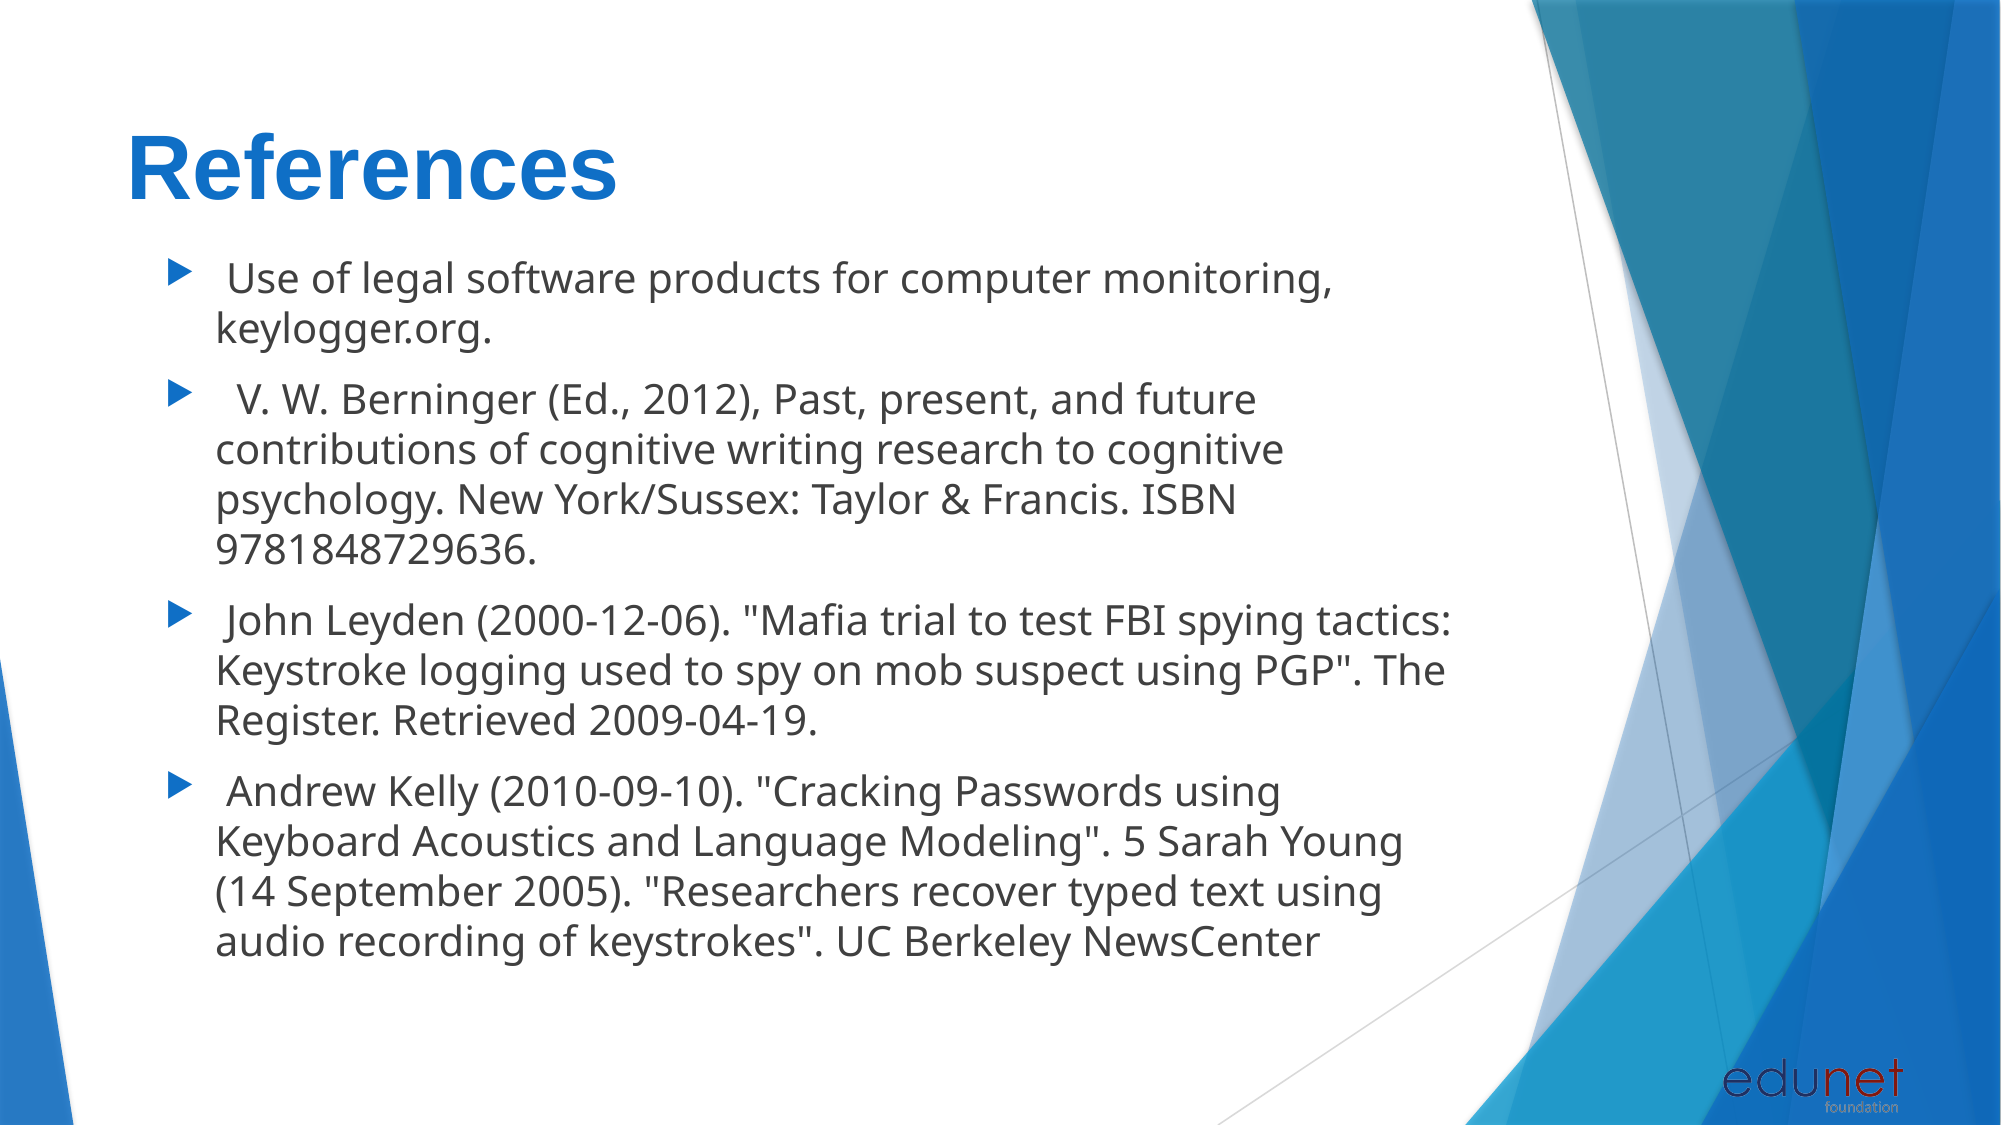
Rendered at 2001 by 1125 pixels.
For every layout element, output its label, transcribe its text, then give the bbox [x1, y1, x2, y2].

title References [111, 99, 1522, 317]
list Use of legal software products for computer monitoring, keylogger.org. V. W. Berninger (Ed., 2012), Past, present, and future contributions of cognitive writing research to cognitive psychology. New York/Sussex: Taylor & Francis. ISBN 9781848729636. John Leyden (2000-12-06). "Mafia trial to test FBI spying tactics: Keystroke logging used to spy on mob suspect using PGP". The Register. Retrieved 2009-04-19. Andrew Kelly (2010-09-10). "Cracking Passwords using Keyboard Acoustics and Language Modeling". 5 Sarah Young (14 September 2005). "Researchers recover typed text using audio recording of keystrokes". UC Berkeley NewsCenter [150, 244, 1483, 1125]
picture [1719, 1056, 1905, 1116]
